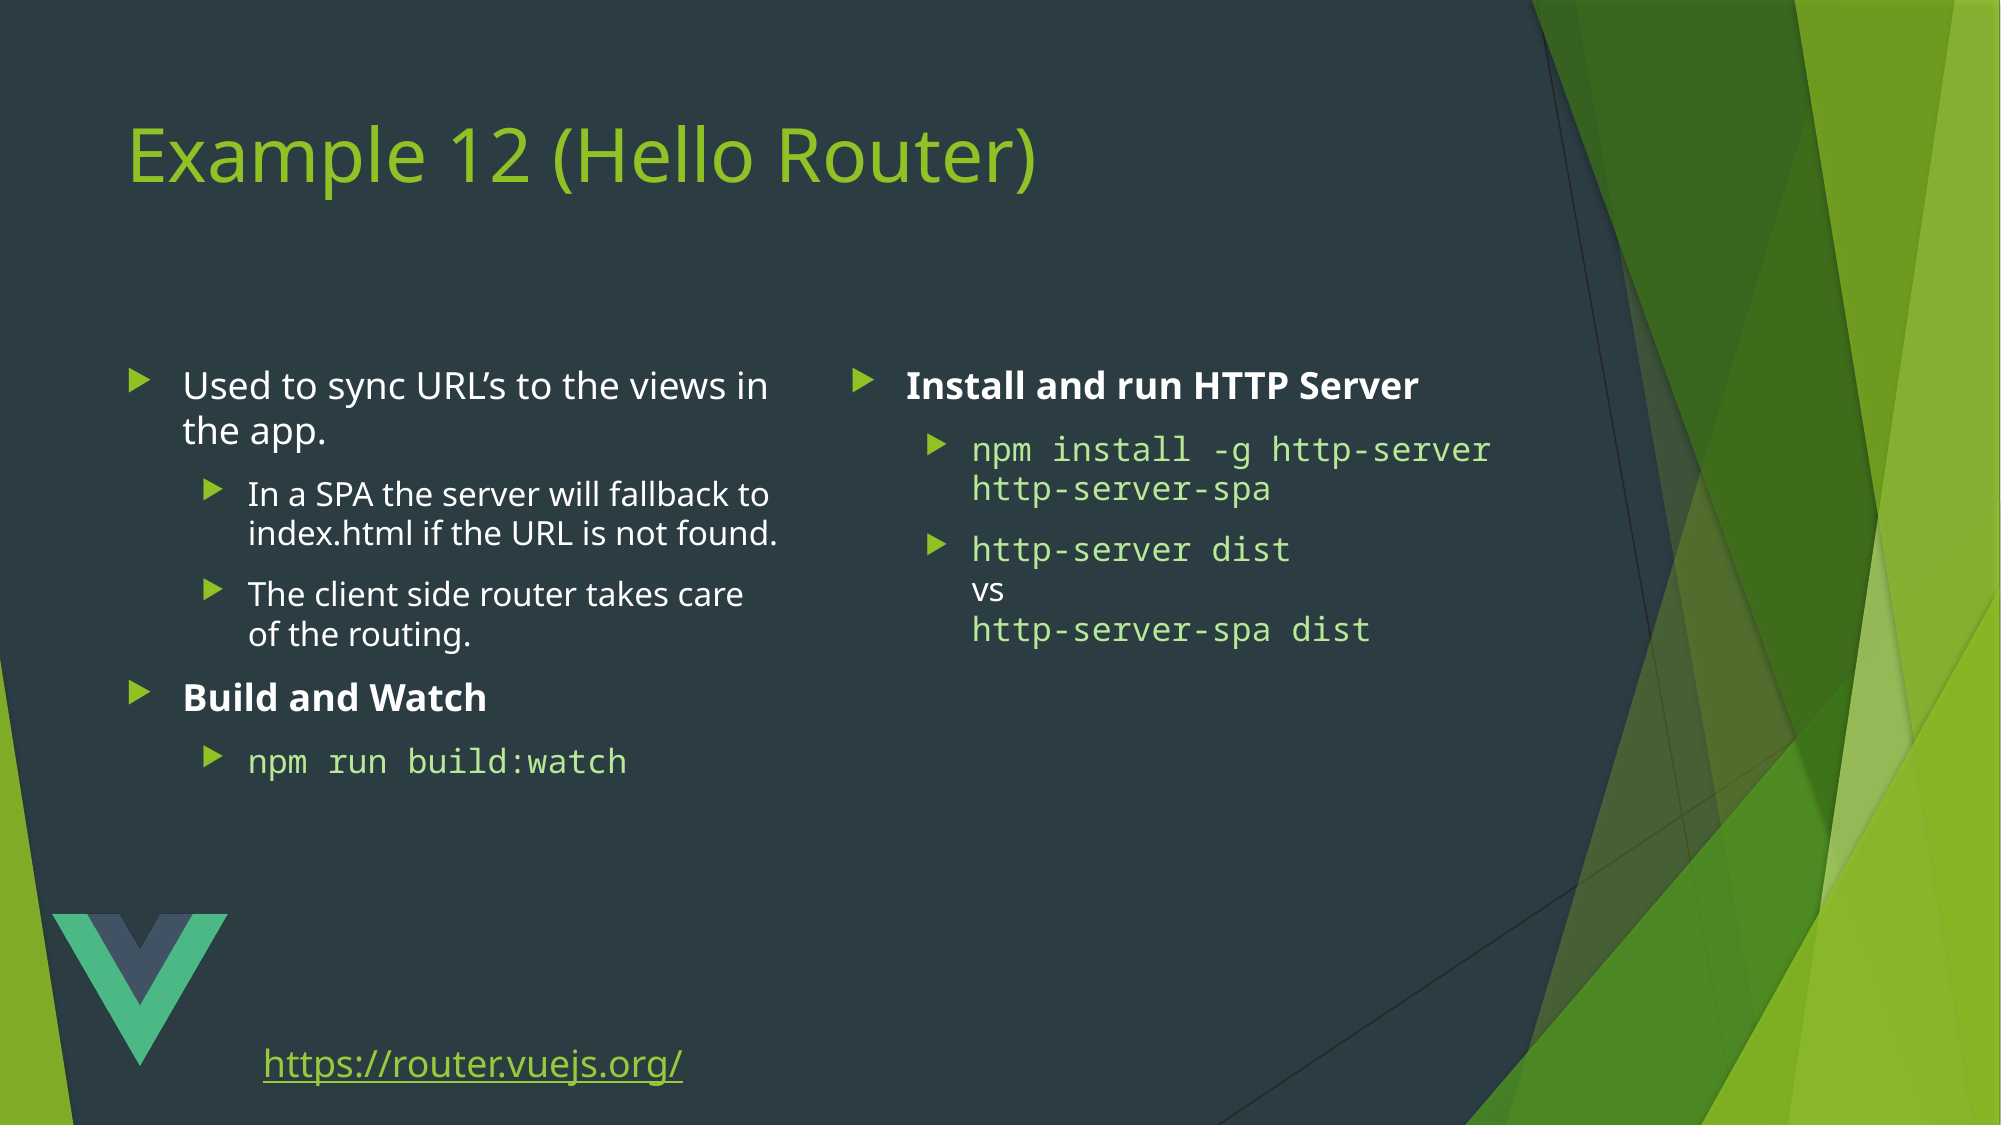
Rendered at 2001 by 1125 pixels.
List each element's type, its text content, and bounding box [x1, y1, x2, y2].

picture [0, 855, 270, 1125]
list Used to sync URL’s to the views in the app. In a SPA the server will fallback to index.html if the URL is not found. The client side router takes care of the routing. Build and Watch npm run build:watch [111, 354, 798, 992]
list Install and run HTTP Server npm install -g http-server http-server-spa http-server dist vs http-server-spa dist [834, 354, 1522, 992]
text_box https://router.vuejs.org/ [274, 1032, 699, 1125]
title Example 12 (Hello Router) [111, 99, 1522, 317]
